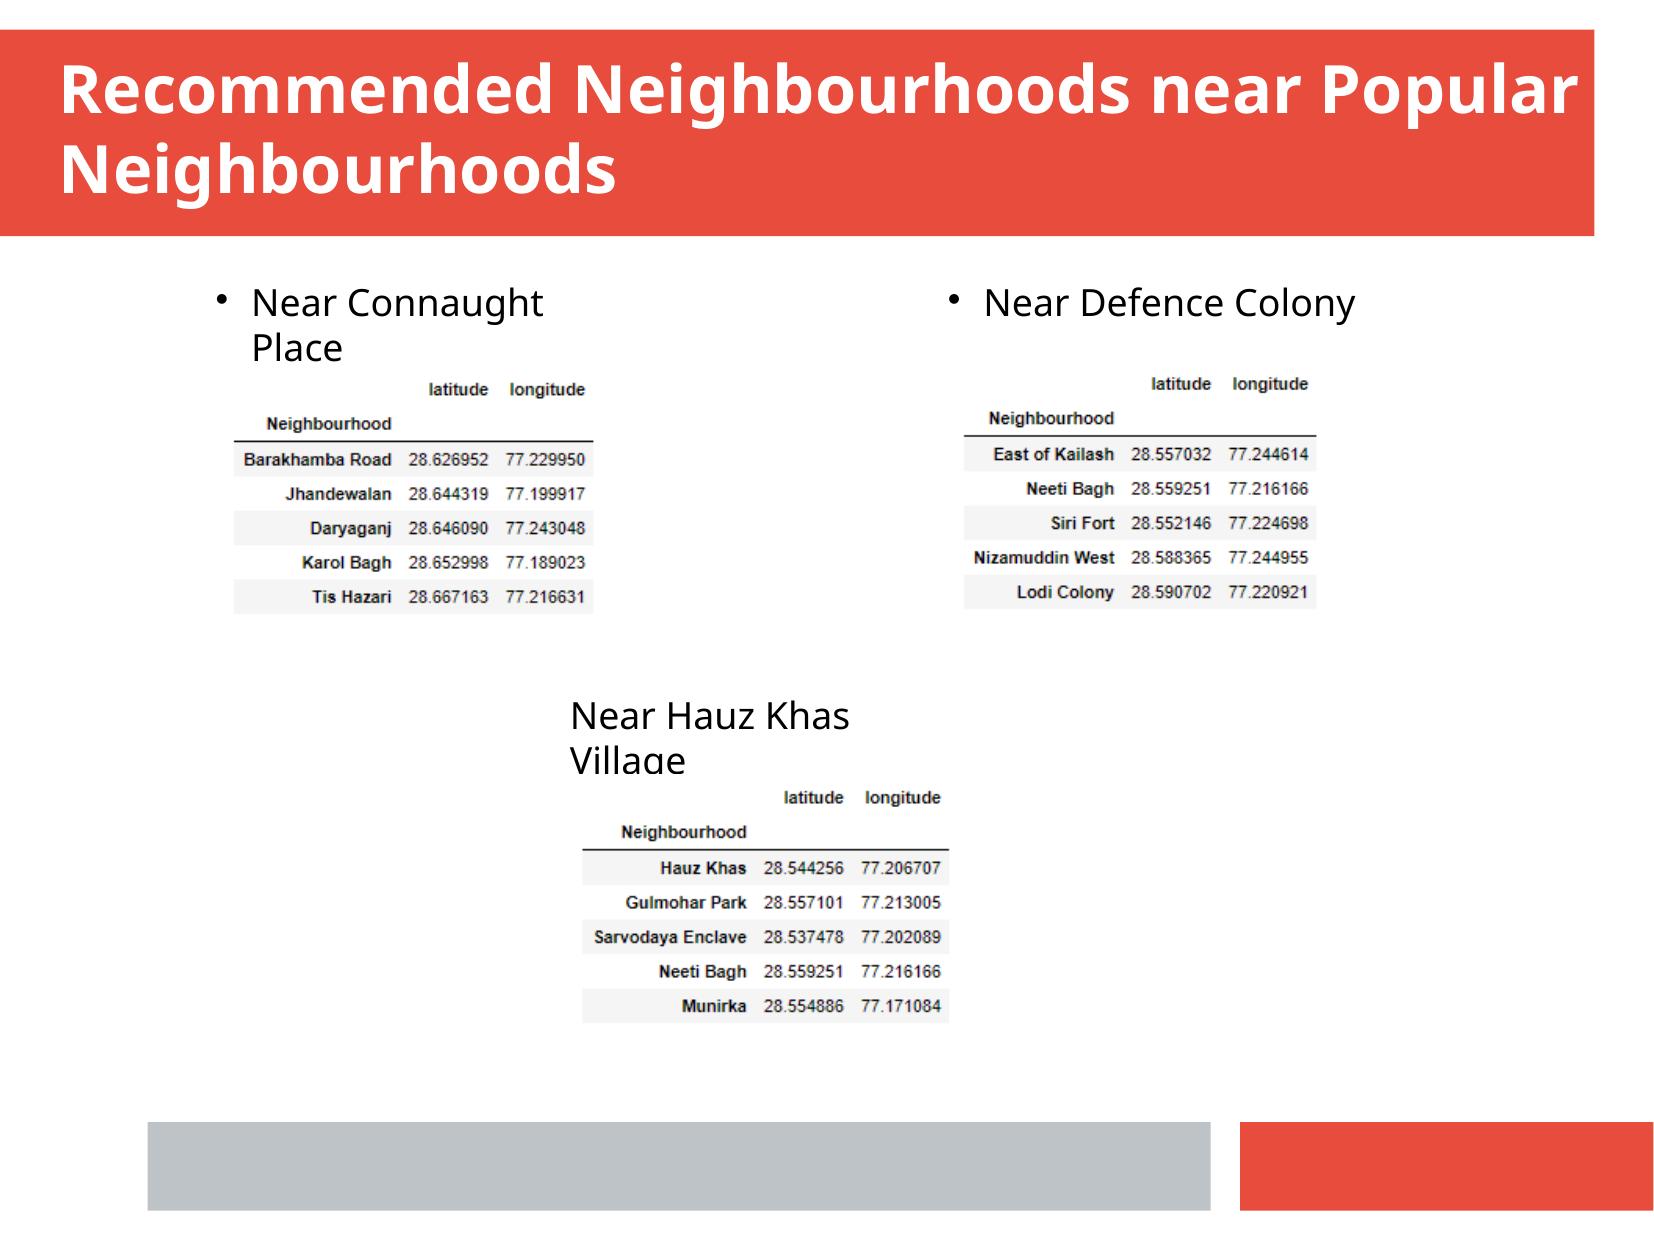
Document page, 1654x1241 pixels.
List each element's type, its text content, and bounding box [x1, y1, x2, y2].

text_box Recommended Neighbourhoods near Popular Neighbourhoods [59, 59, 1595, 207]
text_box Near Connaught Place [200, 271, 626, 334]
text_box Near Defence Colony [933, 271, 1465, 334]
picture [228, 365, 603, 625]
picture [578, 774, 954, 1028]
picture [958, 365, 1323, 615]
text_box Near Hauz Khas Village [555, 685, 981, 748]
